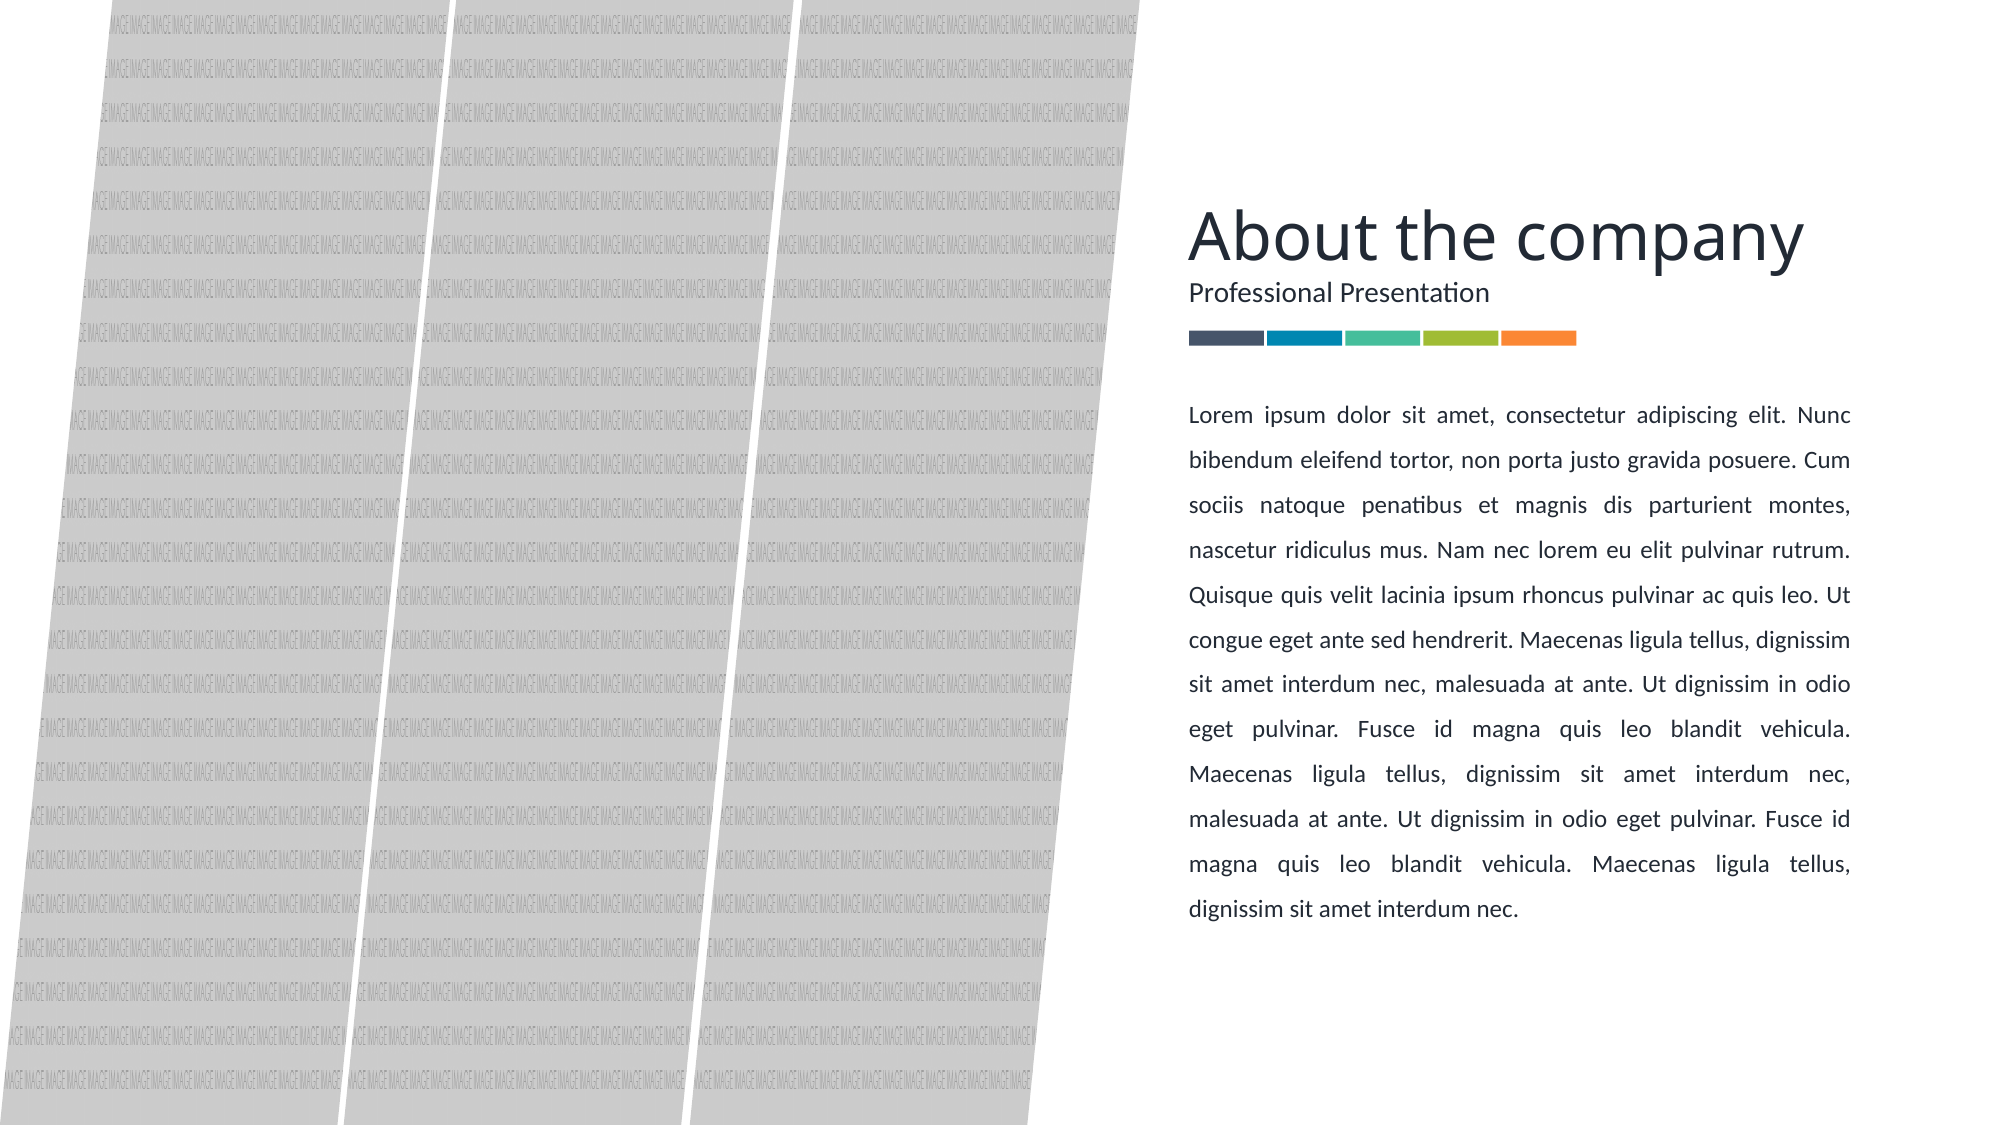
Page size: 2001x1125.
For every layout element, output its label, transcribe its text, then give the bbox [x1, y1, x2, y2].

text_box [1174, 186, 2000, 346]
text_box Lorem ipsum dolor sit amet, consectetur adipiscing elit. Nunc bibendum eleifend tortor, non porta justo gravida posuere. Cum sociis natoque penatibus et magnis dis parturient montes, nascetur ridiculus mus. Nam nec lorem eu elit pulvinar rutrum. Quisque quis velit lacinia ipsum rhoncus pulvinar ac quis leo. Ut congue eget ante sed hendrerit. Maecenas ligula tellus, dignissim sit amet interdum nec, malesuada at ante. Ut dignissim in odio eget pulvinar. Fusce id magna quis leo blandit vehicula. Maecenas ligula tellus, dignissim sit amet interdum nec, malesuada at ante. Ut dignissim in odio eget pulvinar. Fusce id magna quis leo blandit vehicula. Maecenas ligula tellus, dignissim sit amet interdum nec. [1174, 376, 1867, 930]
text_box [0, 0, 1140, 1125]
